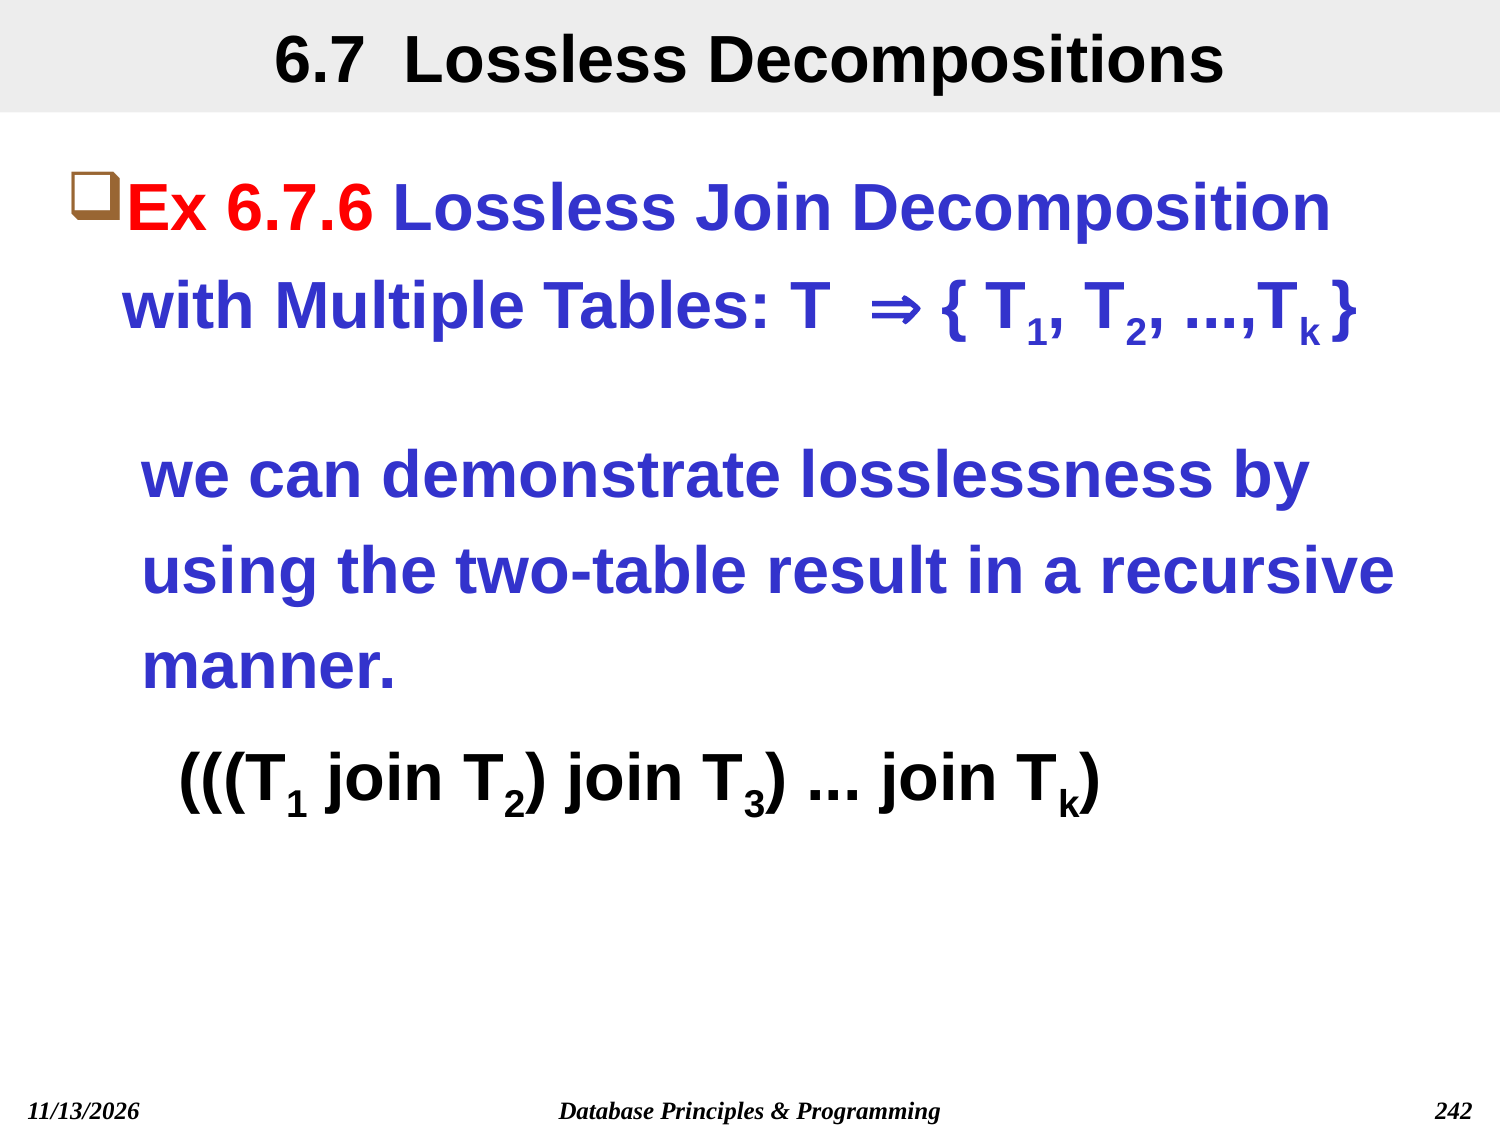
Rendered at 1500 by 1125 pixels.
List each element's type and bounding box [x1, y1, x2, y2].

list [51, 140, 1477, 1040]
title [0, 0, 1500, 113]
text_box [425, 1087, 1075, 1125]
text_box [12, 1087, 325, 1125]
text_box [1174, 1087, 1488, 1125]
